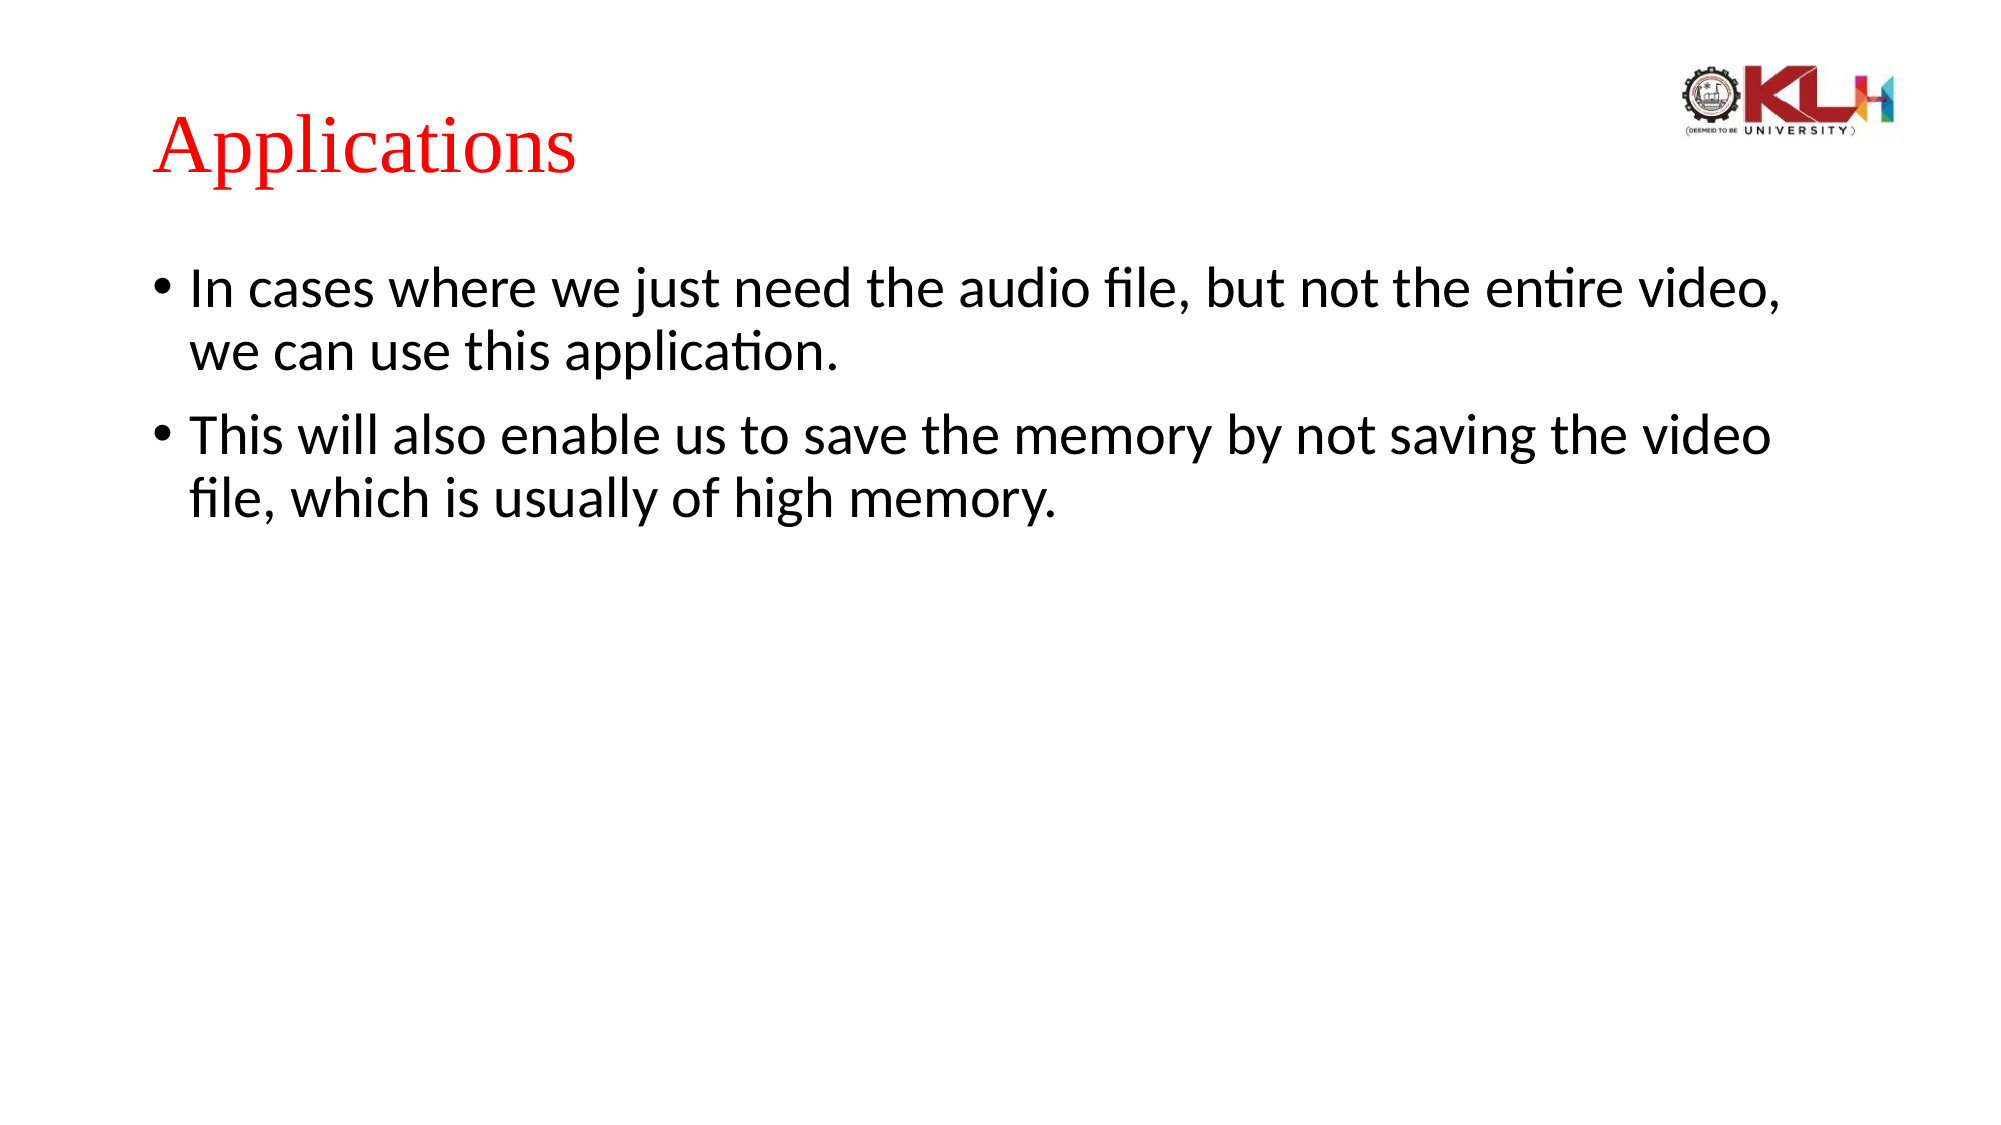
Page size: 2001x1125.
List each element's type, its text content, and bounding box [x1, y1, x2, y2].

title Applications [137, 59, 1863, 231]
list In cases where we just need the audio file, but not the entire video, we can use this application. This will also enable us to save the memory by not saving the video file, which is usually of high memory. [137, 249, 1863, 1014]
picture [1680, 65, 1906, 139]
